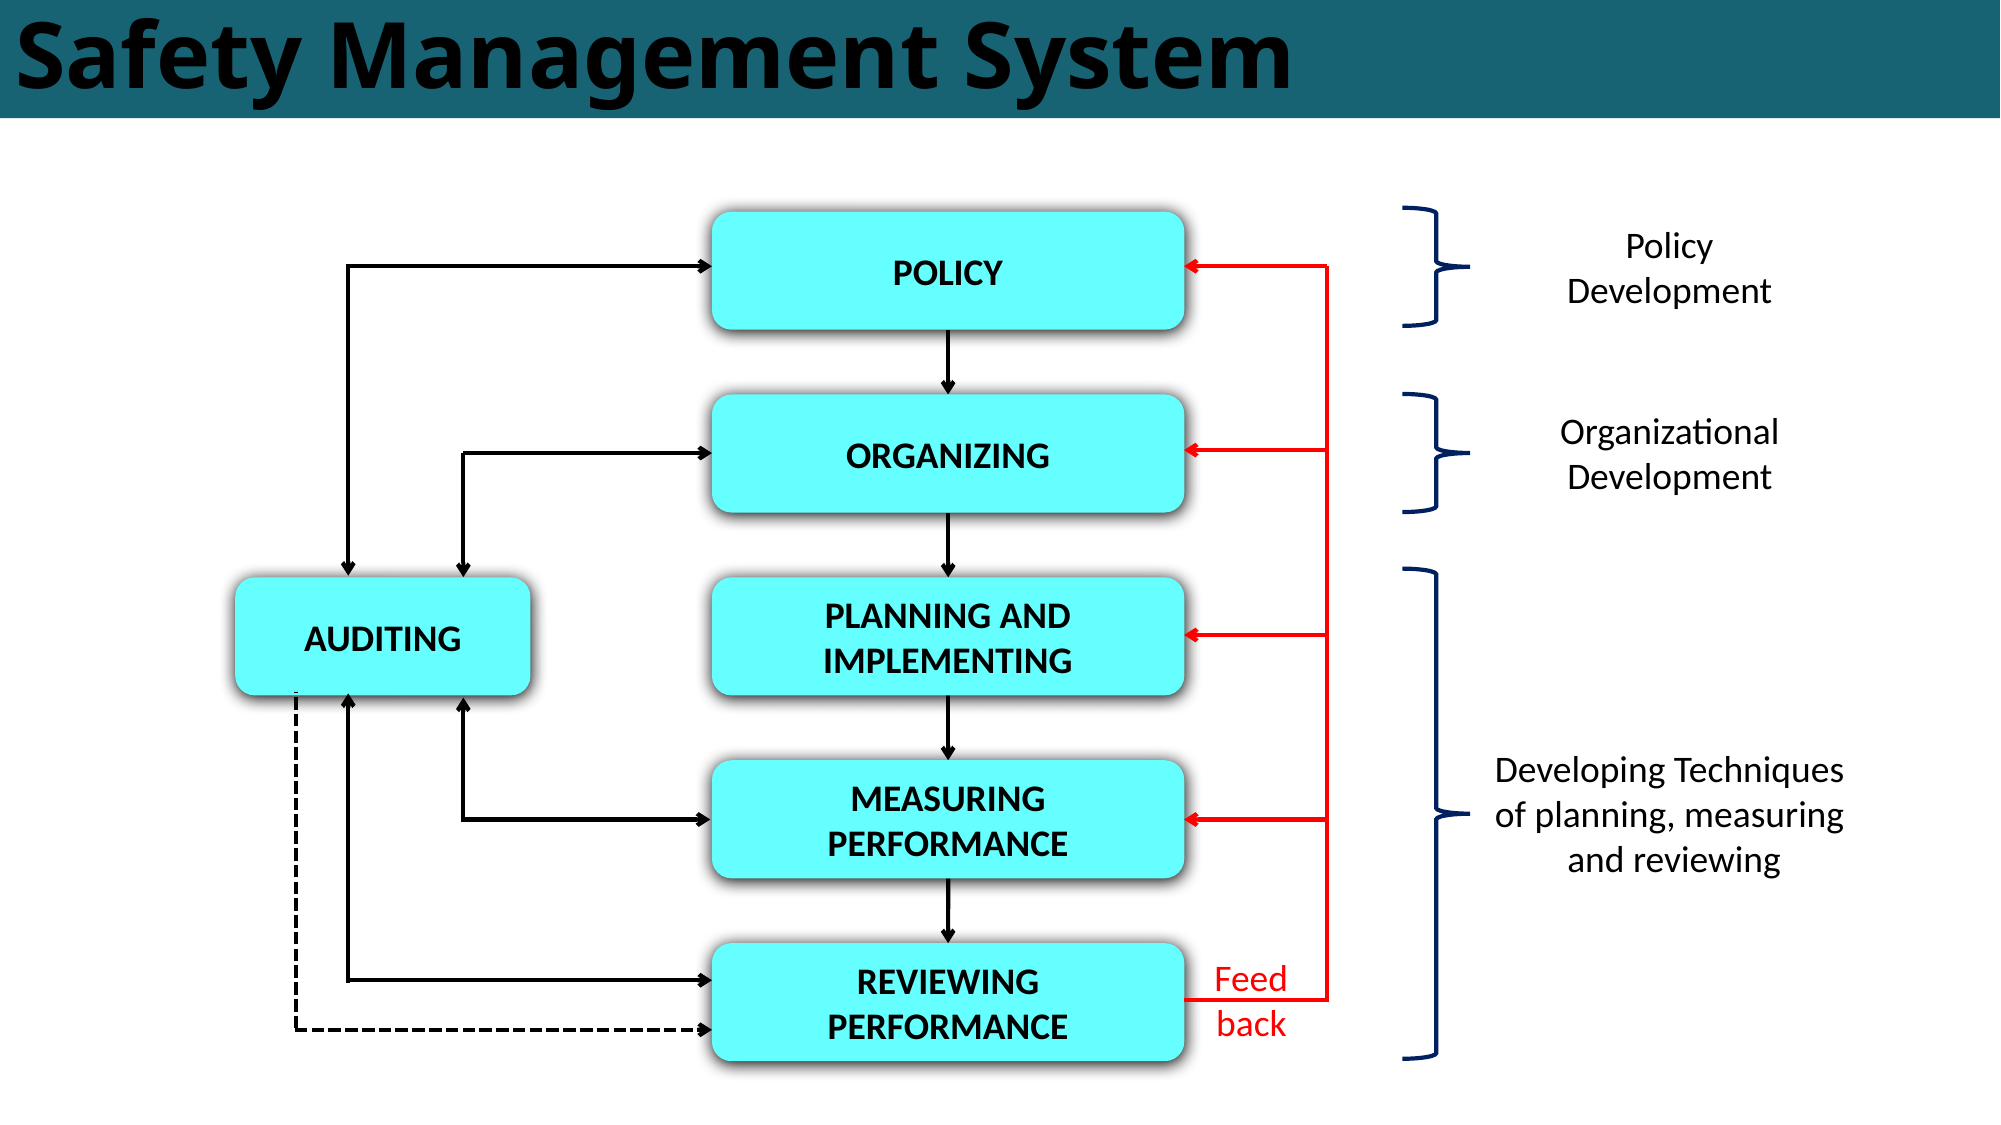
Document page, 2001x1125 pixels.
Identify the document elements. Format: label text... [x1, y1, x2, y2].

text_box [235, 207, 1879, 1062]
title Safety Management System [0, 0, 2000, 119]
